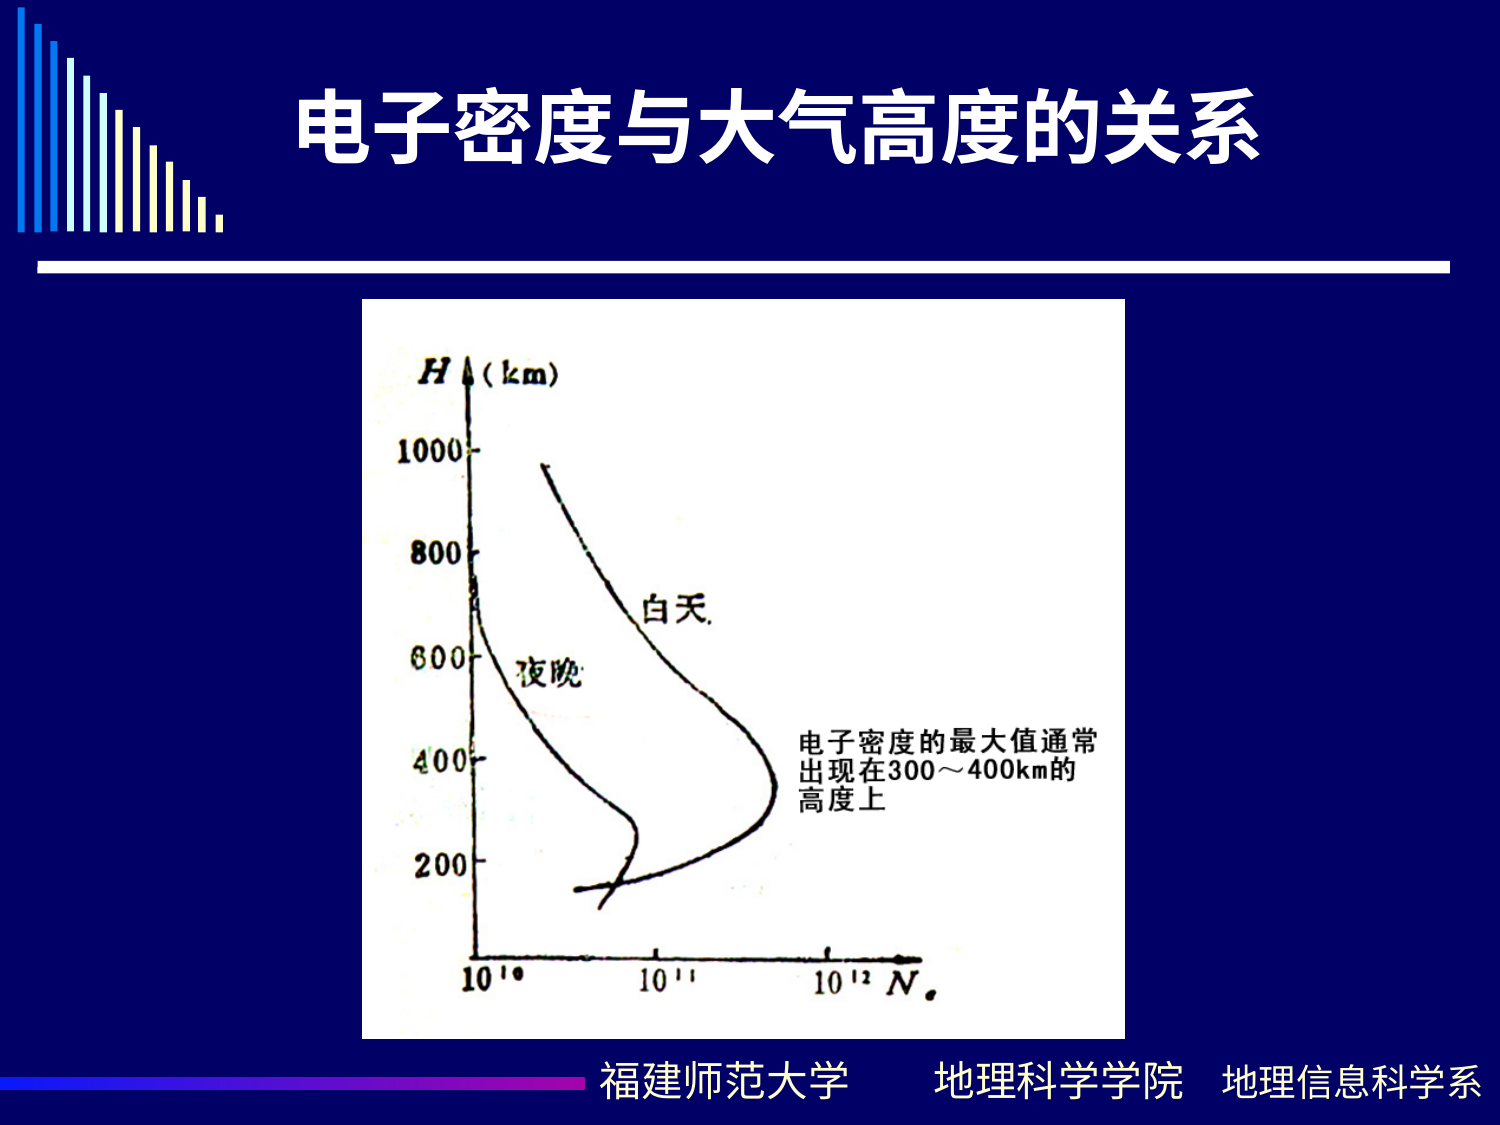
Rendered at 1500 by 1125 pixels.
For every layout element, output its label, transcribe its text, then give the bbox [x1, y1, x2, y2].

title 电子密度与大气高度的关系 [275, 19, 1425, 232]
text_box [362, 299, 1126, 1039]
